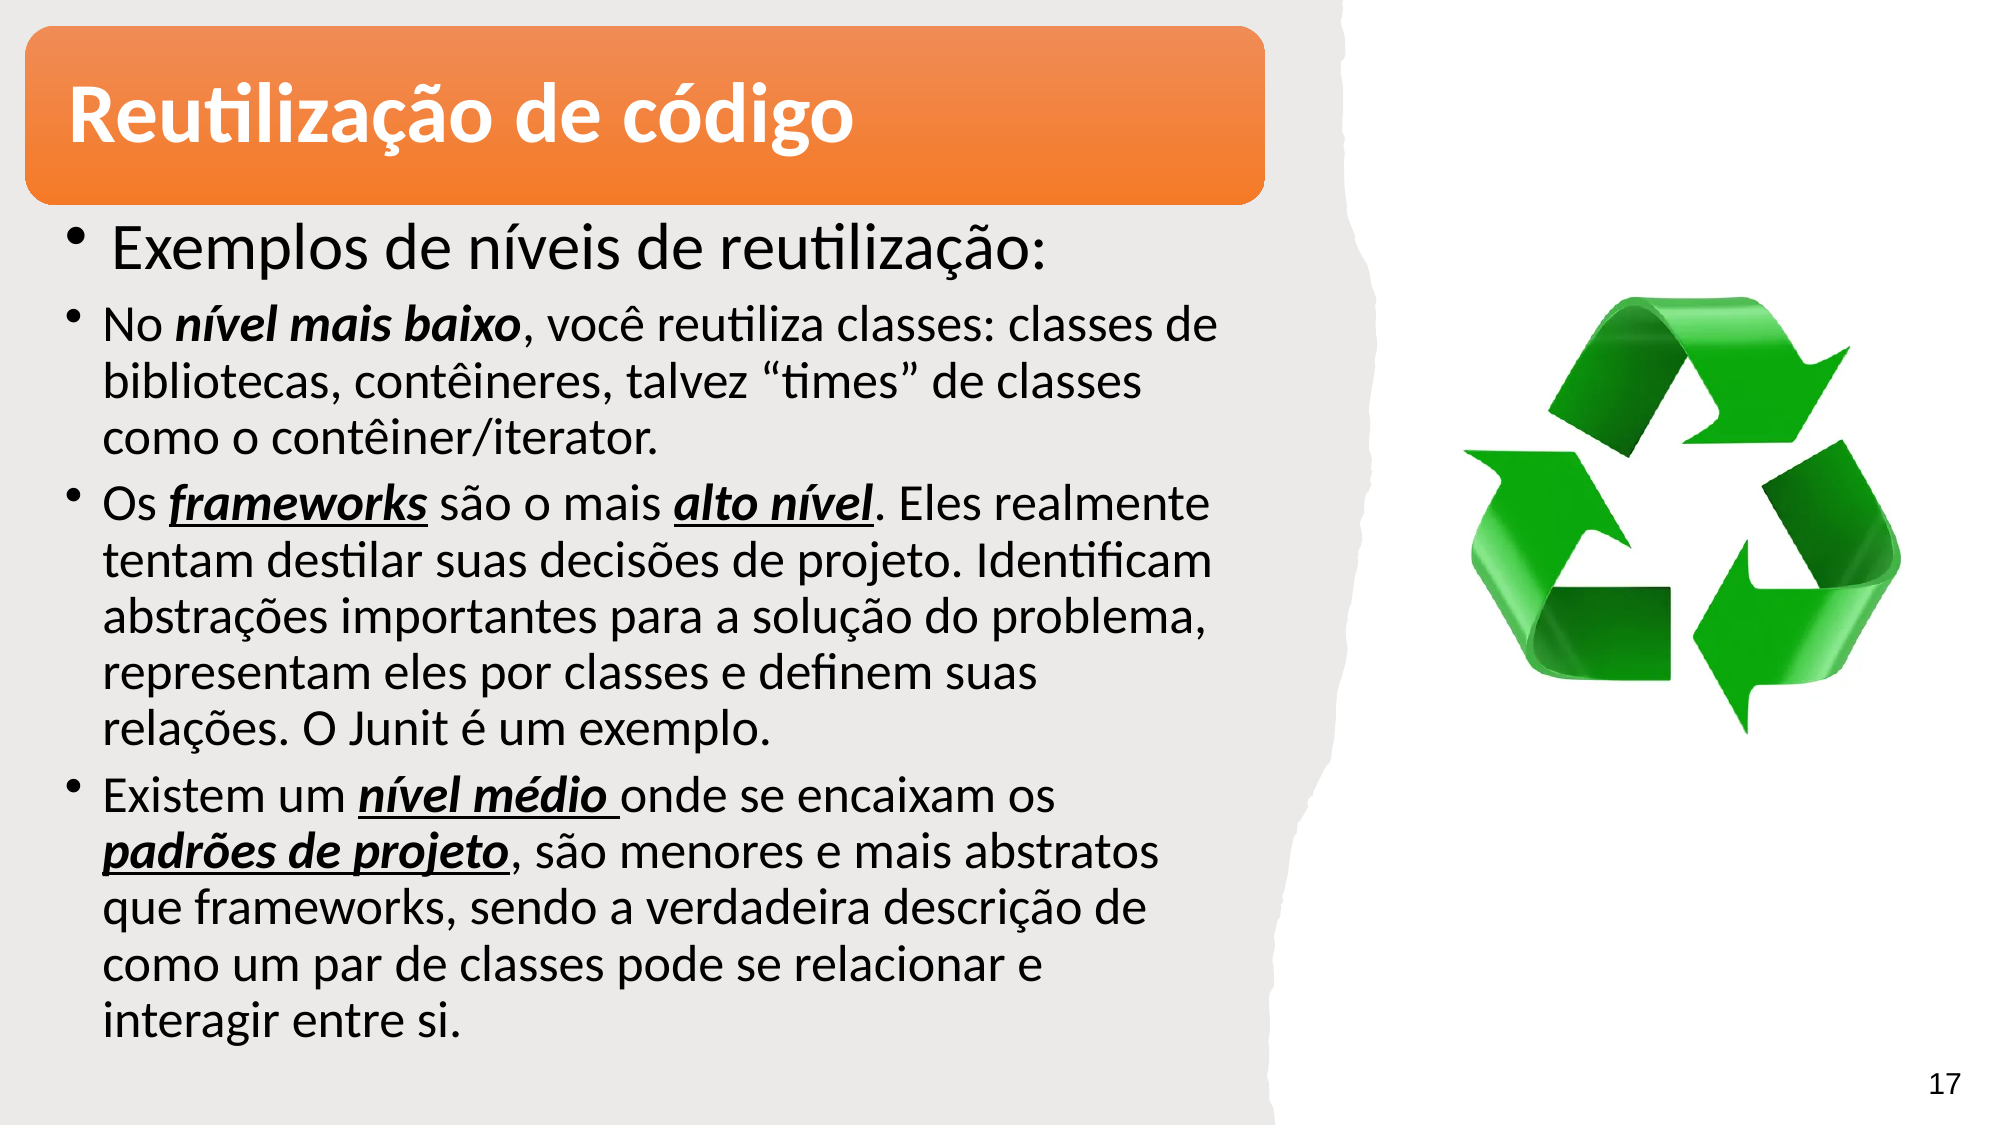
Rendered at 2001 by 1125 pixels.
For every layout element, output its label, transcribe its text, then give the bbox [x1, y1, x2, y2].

text_box [1269, 0, 2000, 1125]
text_box [0, 0, 1436, 1125]
picture [1437, 260, 1936, 760]
text_box 17 [1805, 1055, 1980, 1110]
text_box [25, 25, 1266, 1077]
